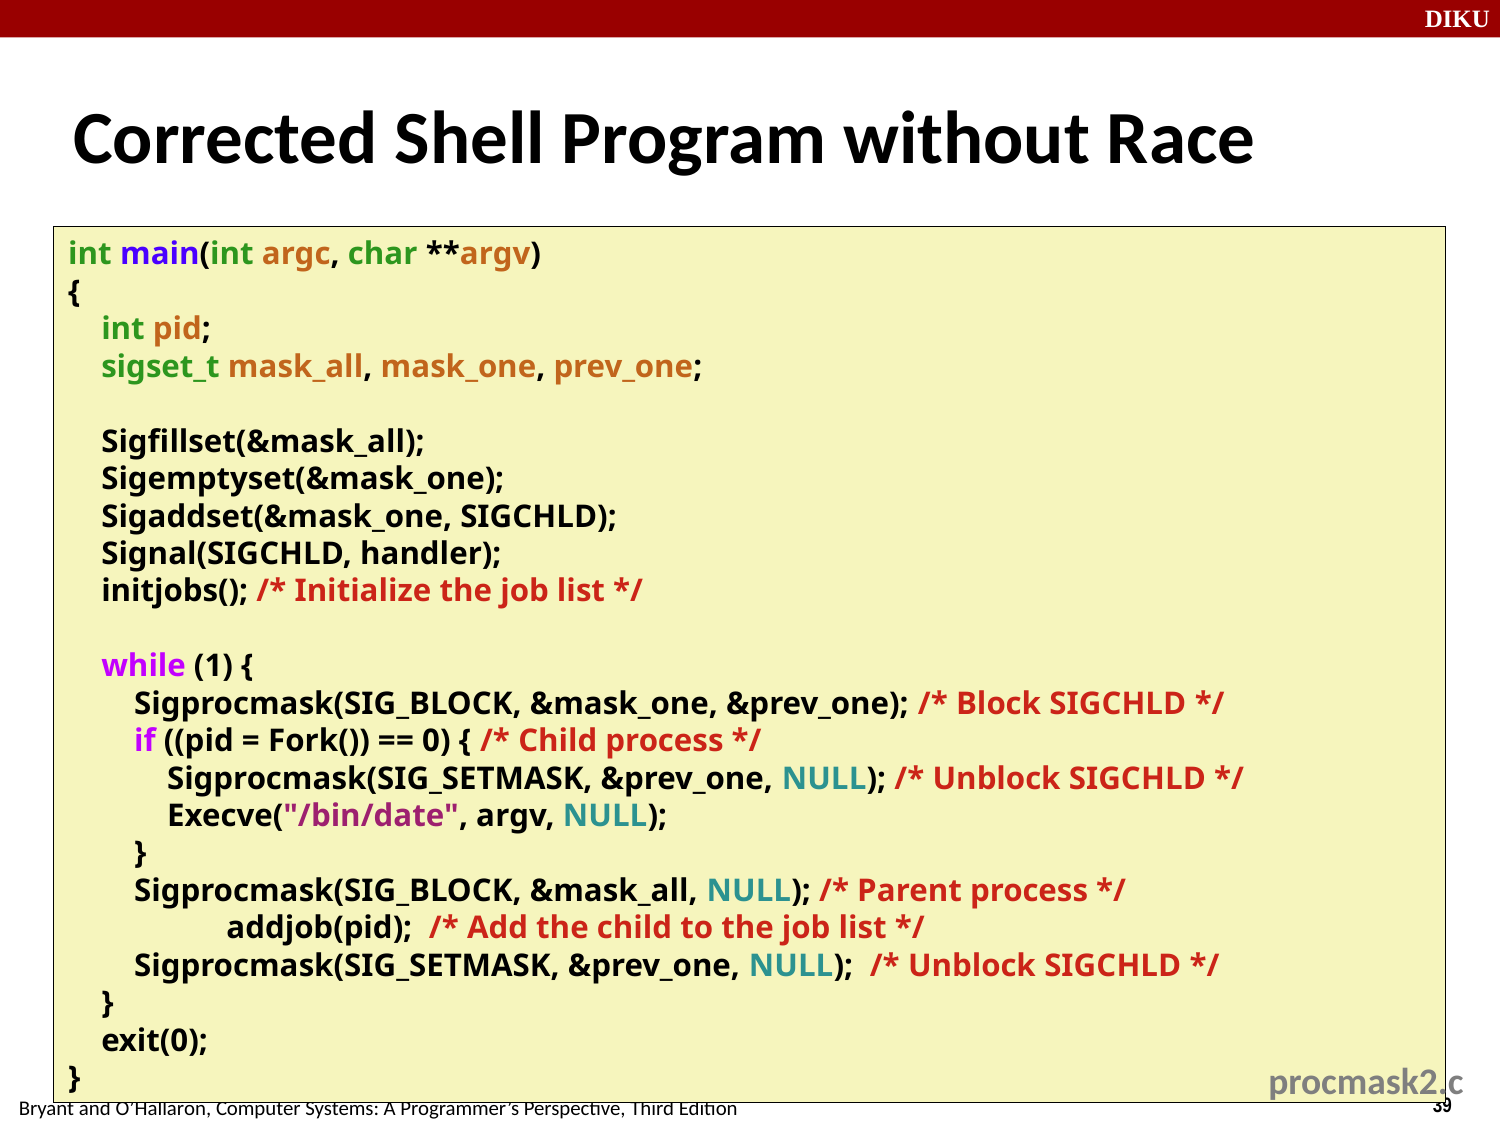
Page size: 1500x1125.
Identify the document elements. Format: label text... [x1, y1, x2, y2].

text_box int main(int argc, char **argv) { int pid; sigset_t mask_all, mask_one, prev_one; Sigfillset(&mask_all); Sigemptyset(&mask_one); Sigaddset(&mask_one, SIGCHLD); Signal(SIGCHLD, handler); initjobs(); /* Initialize the job list */ while (1) { Sigprocmask(SIG_BLOCK, &mask_one, &prev_one); /* Block SIGCHLD */ if ((pid = Fork()) == 0) { /* Child process */ Sigprocmask(SIG_SETMASK, &prev_one, NULL); /* Unblock SIGCHLD */ Execve("/bin/date", argv, NULL); } Sigprocmask(SIG_BLOCK, &mask_all, NULL); /* Parent process */ addjob(pid); /* Add the child to the job list */ Sigprocmask(SIG_SETMASK, &prev_one, NULL); /* Unblock SIGCHLD */ } exit(0); } [53, 226, 1446, 1103]
text_box procmask2.c [1253, 1049, 1479, 1110]
text_box Corrected Shell Program without Race [58, 71, 1350, 197]
